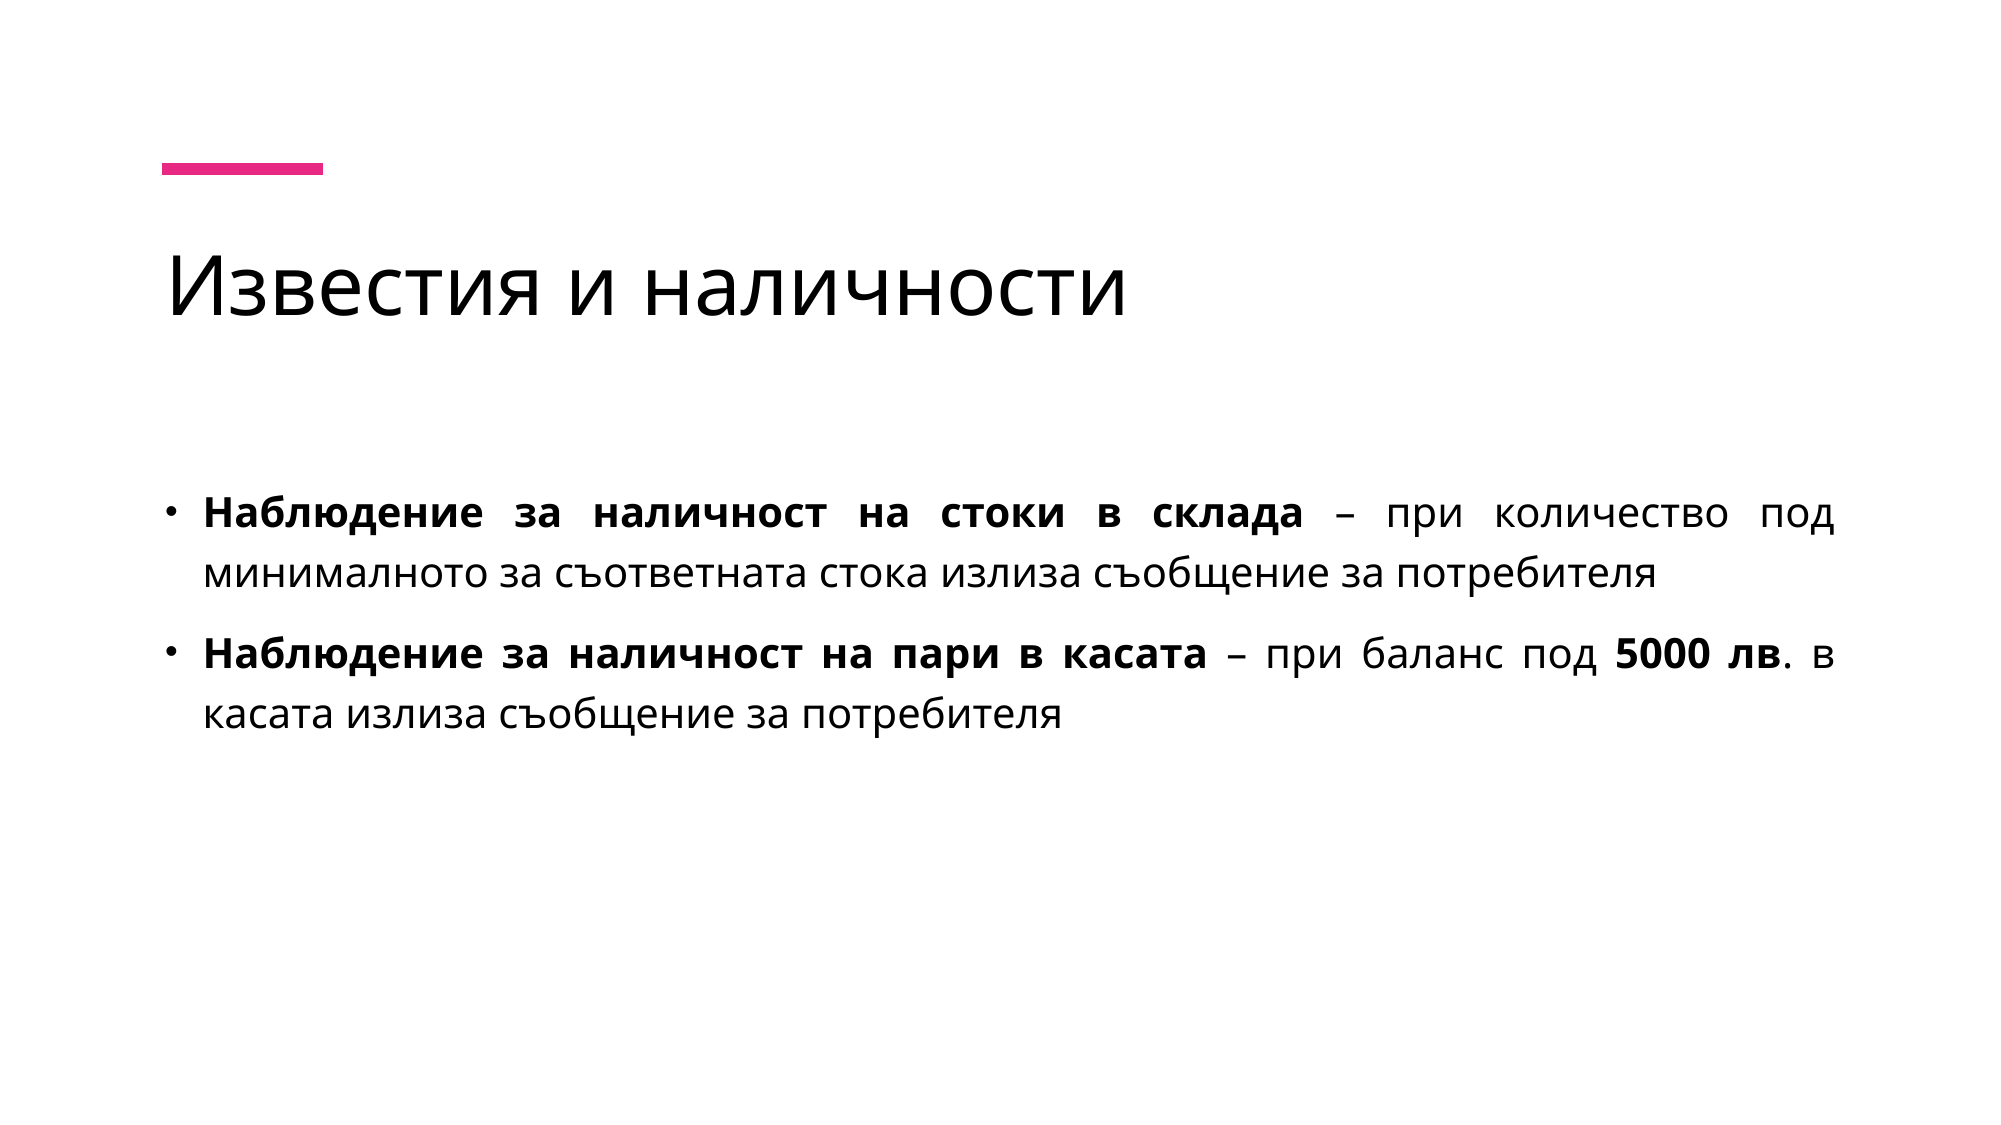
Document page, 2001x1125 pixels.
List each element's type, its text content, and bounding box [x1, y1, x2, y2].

title Известия и наличности [150, 224, 1850, 441]
list Наблюдение за наличност на стоки в склада – при количество под минималното за съответната стока излиза съобщение за потребителя Наблюдение за наличност на пари в касата – при баланс под 5000 лв. в касата излиза съобщение за потребителя [150, 468, 1850, 975]
